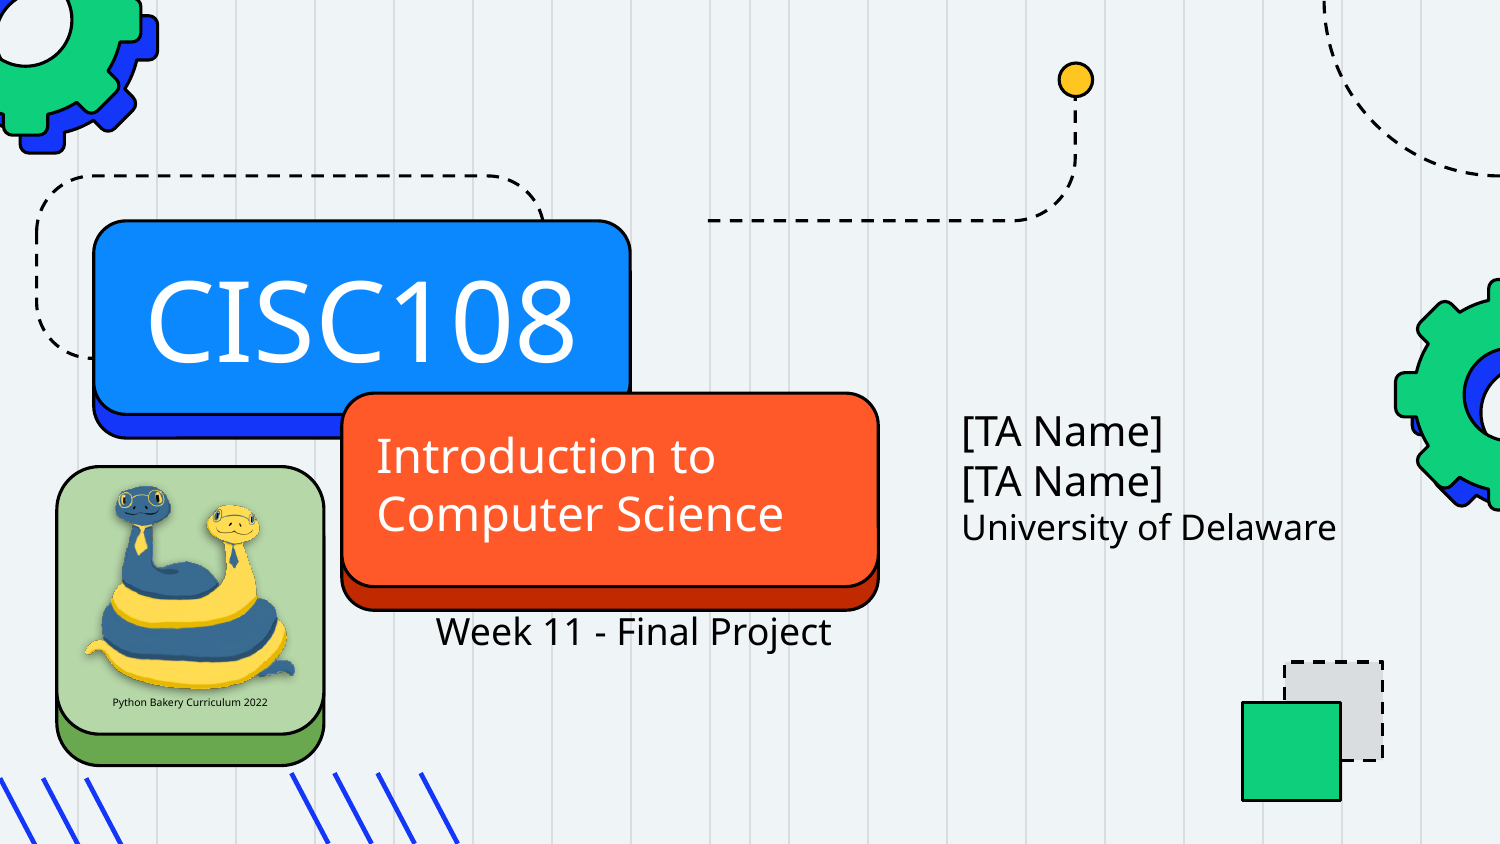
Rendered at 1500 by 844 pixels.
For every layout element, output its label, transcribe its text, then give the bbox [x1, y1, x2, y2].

picture [81, 481, 300, 694]
subtitle Week 11 - Final Project [420, 593, 1071, 721]
title CISC108 [119, 239, 605, 400]
subtitle Introduction to Computer Science [361, 410, 858, 569]
subtitle [TA Name] [TA Name] University of Delaware [945, 416, 1397, 536]
